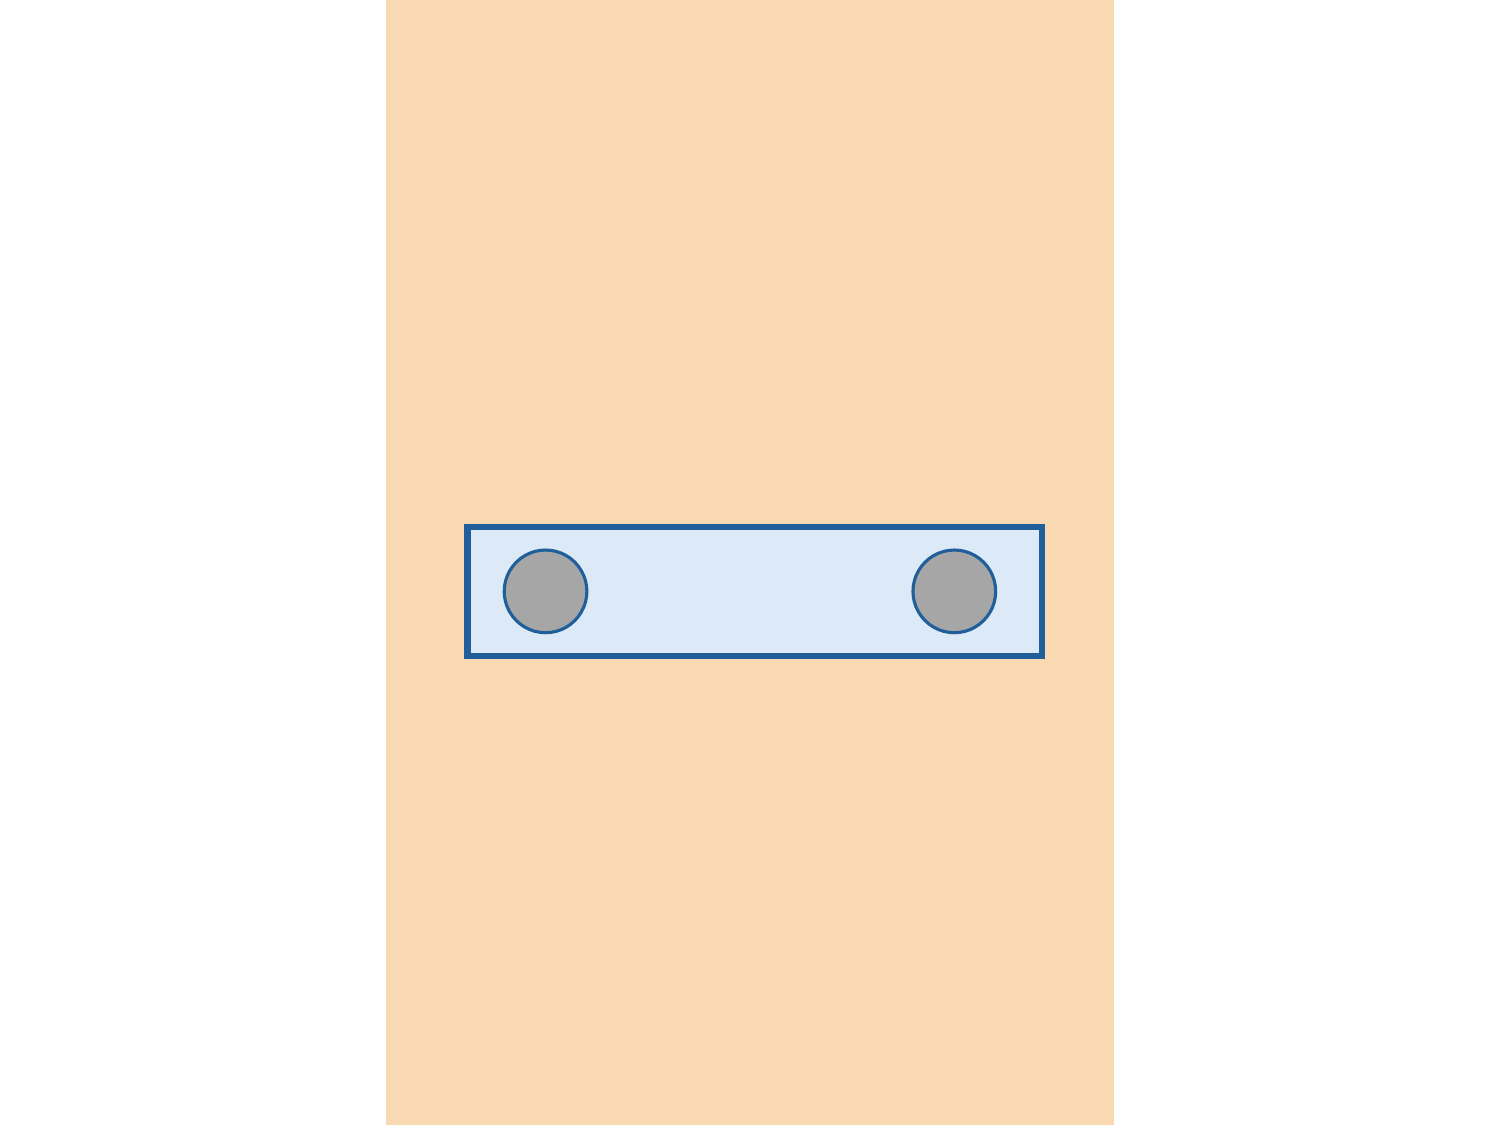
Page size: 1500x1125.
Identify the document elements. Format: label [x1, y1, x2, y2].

text_box [386, 0, 1114, 1125]
text_box [466, 526, 1043, 657]
